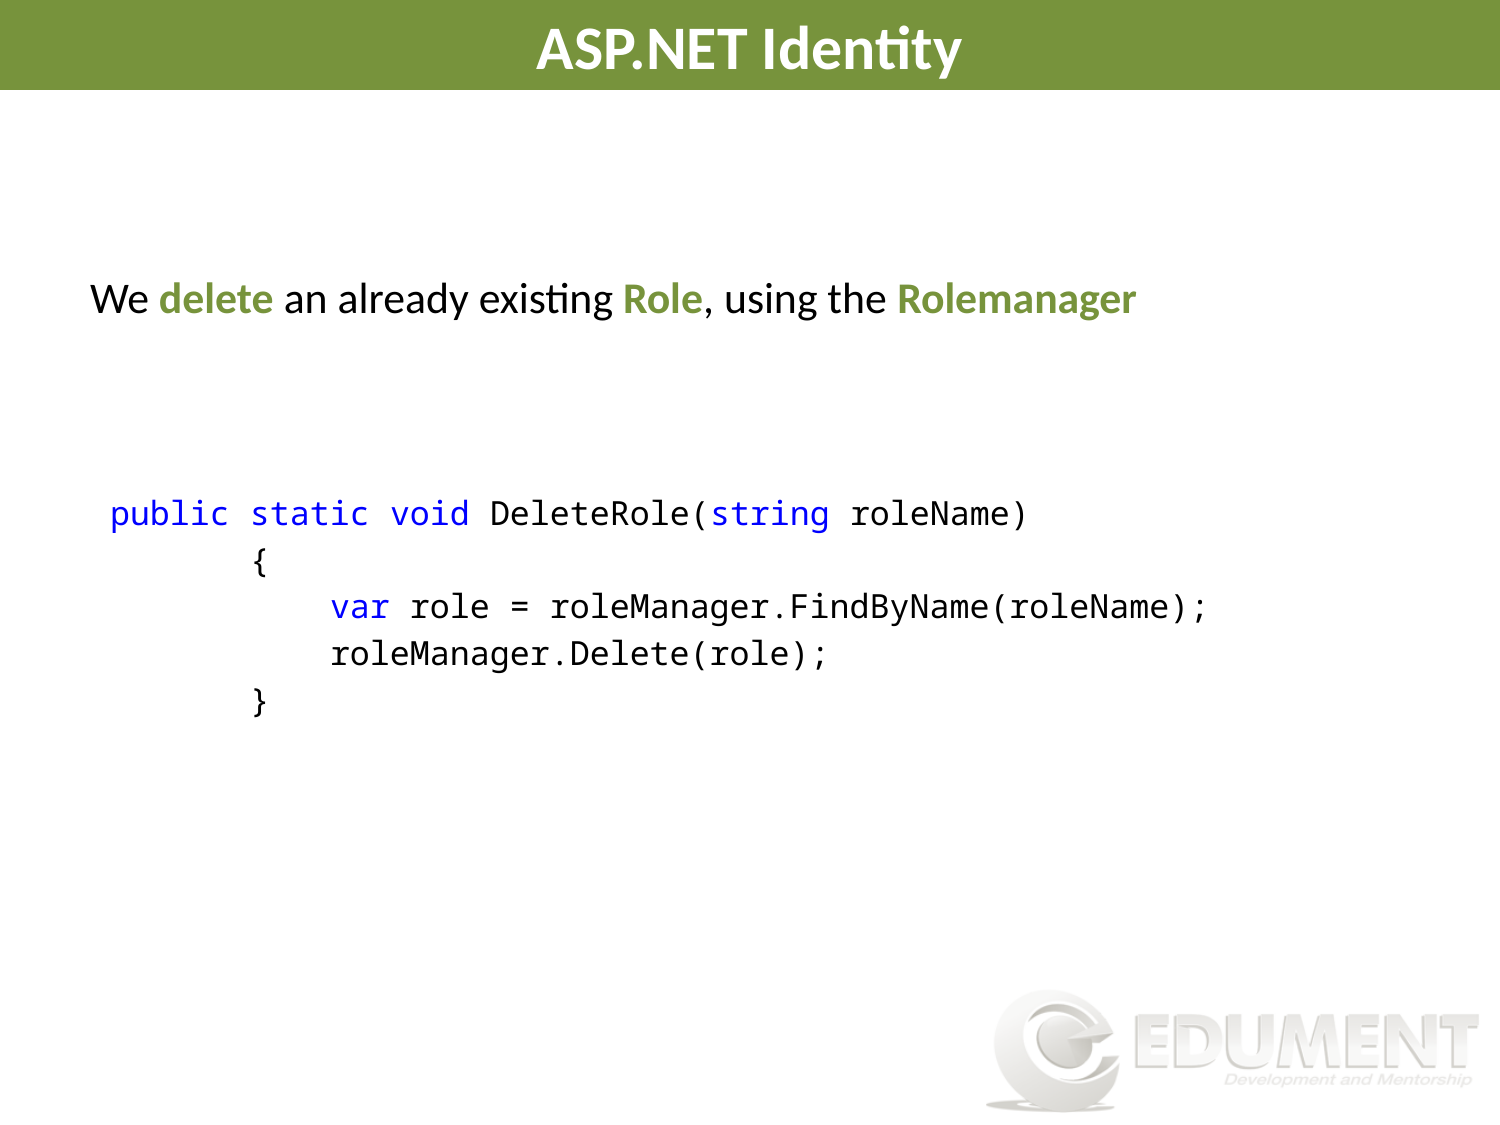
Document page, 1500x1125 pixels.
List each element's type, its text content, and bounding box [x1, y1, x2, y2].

list We delete an already existing Role, using the Rolemanager public static void DeleteRole(string roleName) { var role = roleManager.FindByName(roleName); roleManager.Delete(role); } [75, 262, 1425, 1005]
title ASP.NET Identity [0, 0, 1500, 90]
